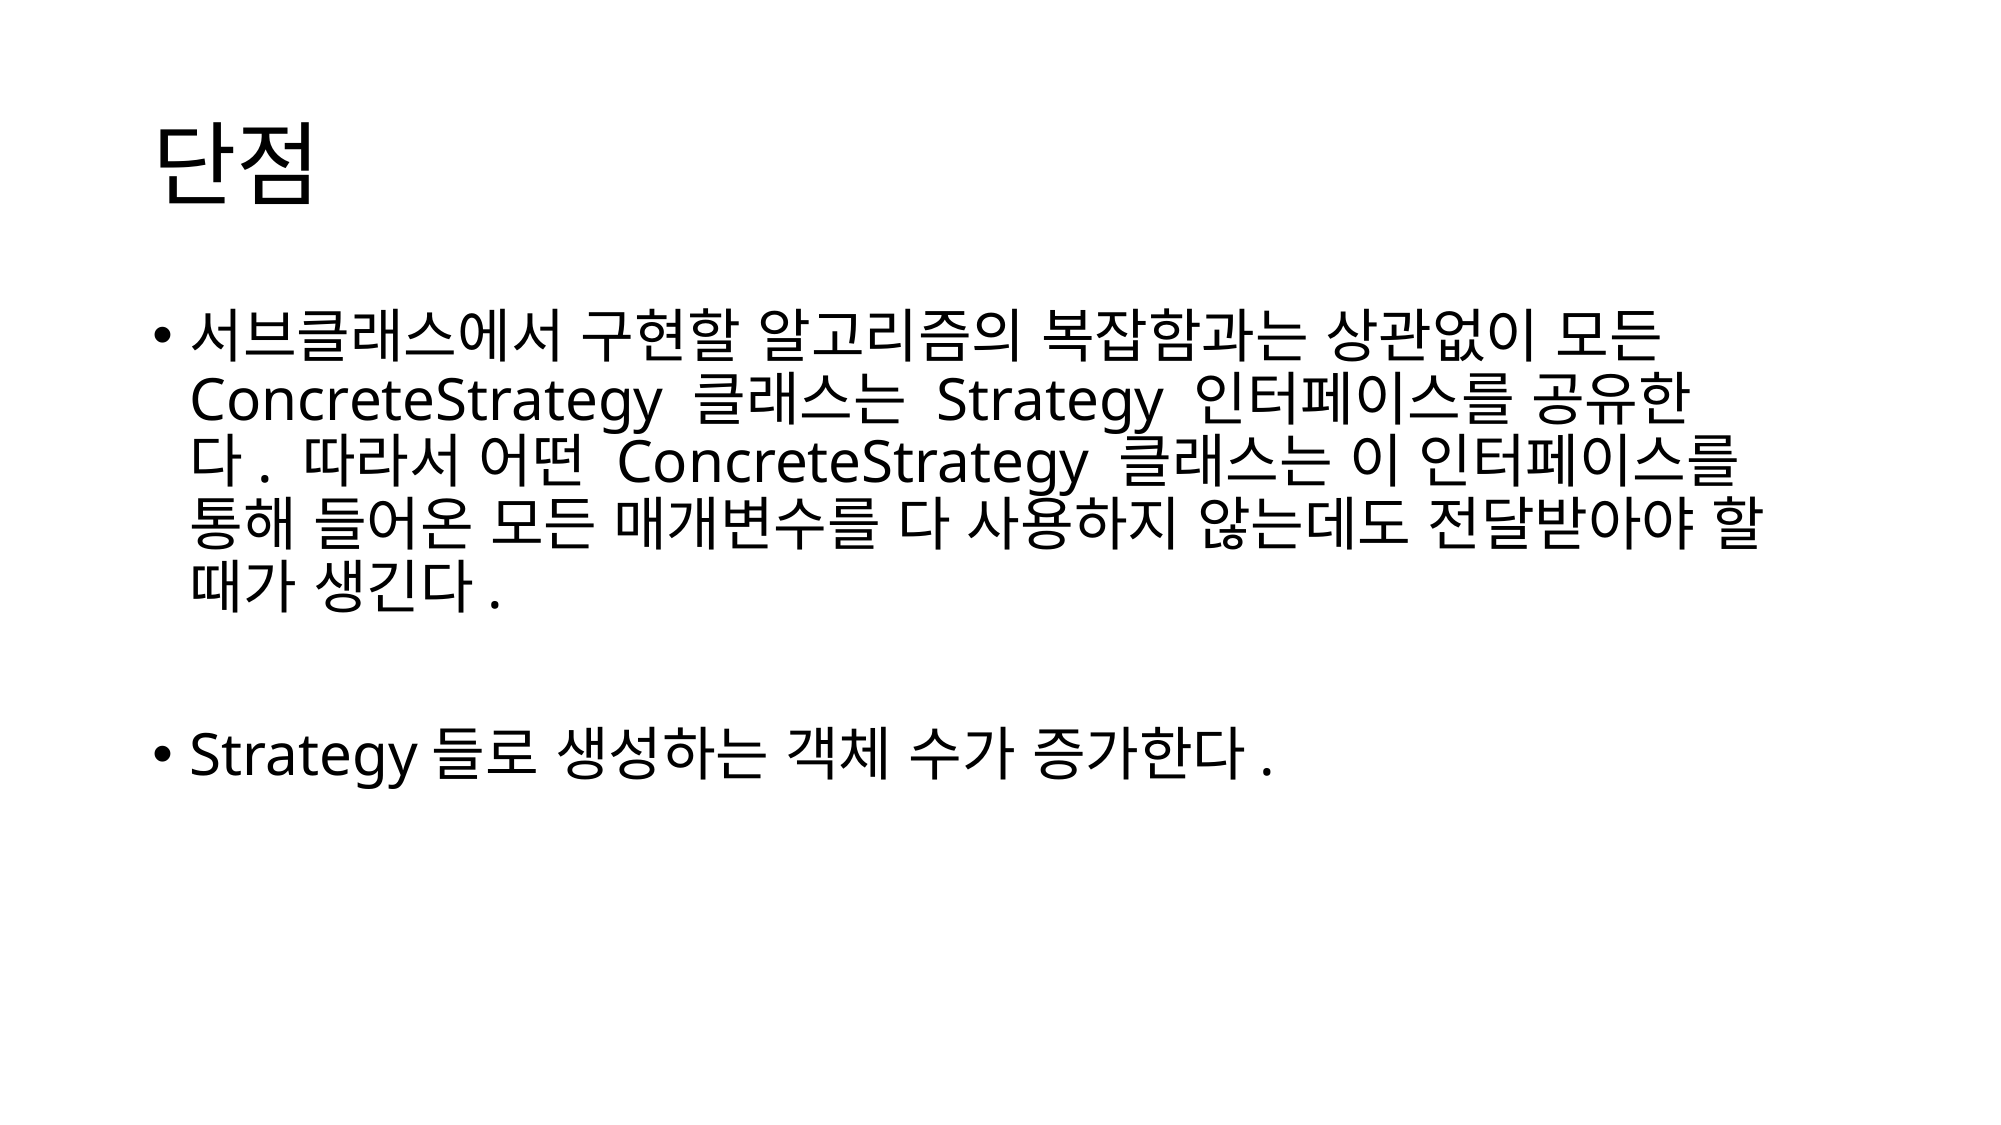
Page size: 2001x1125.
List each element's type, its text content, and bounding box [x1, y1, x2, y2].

title 단점 [137, 59, 1863, 278]
list 서브클래스에서 구현할 알고리즘의 복잡함과는 상관없이 모든 ConcreteStrategy 클래스는 Strategy 인터페이스를 공유한다. 따라서 어떤 ConcreteStrategy 클래스는 이 인터페이스를 통해 들어온 모든 매개변수를 다 사용하지 않는데도 전달받아야 할 때가 생긴다. Strategy들로 생성하는 객체 수가 증가한다. [137, 299, 1863, 889]
